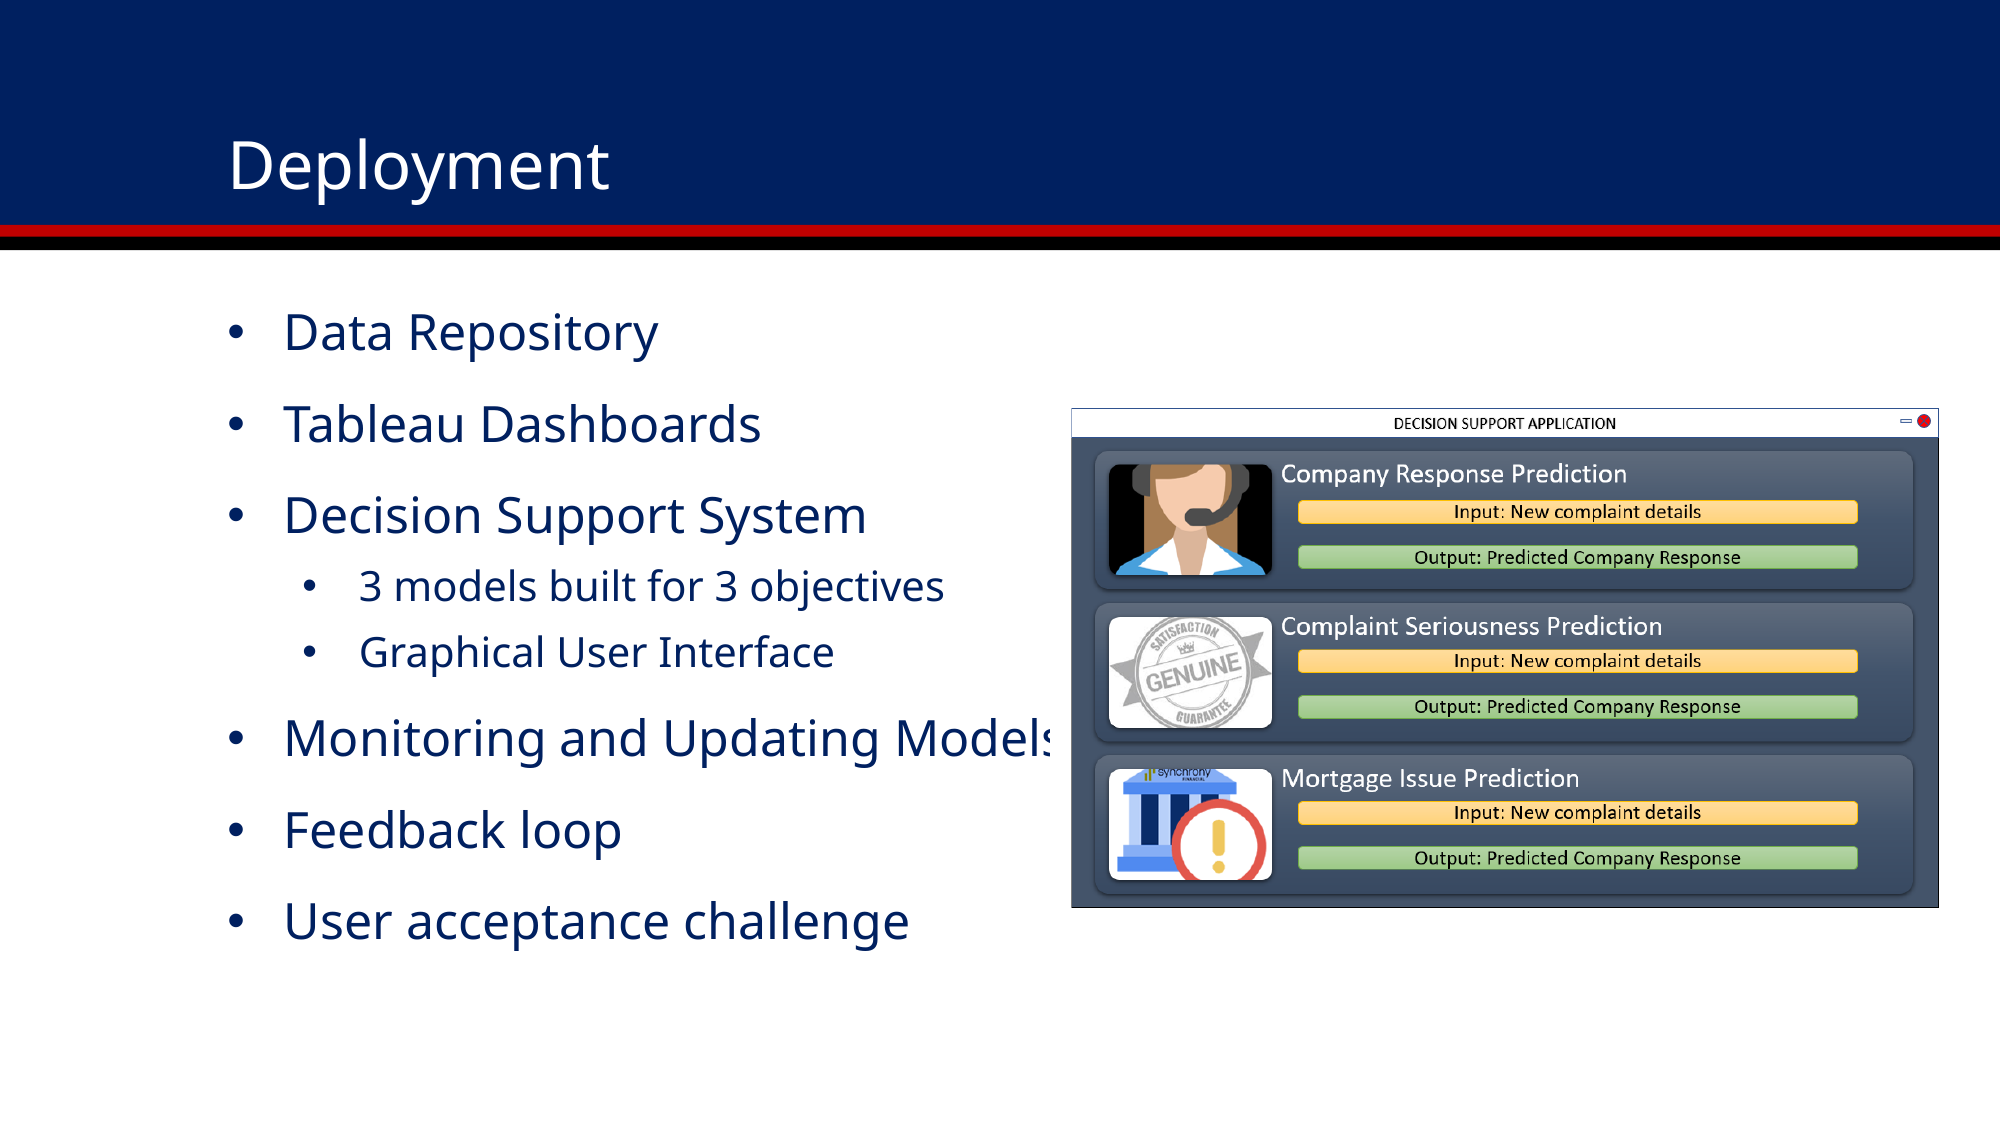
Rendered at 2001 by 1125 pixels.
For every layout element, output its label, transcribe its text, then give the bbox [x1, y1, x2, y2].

picture [1049, 390, 1959, 922]
list Data Repository Tableau Dashboards Decision Support System 3 models built for 3 objectives Graphical User Interface Monitoring and Updating Models Feedback loop User acceptance challenge [212, 299, 1084, 1013]
title Deployment [212, 41, 1788, 212]
